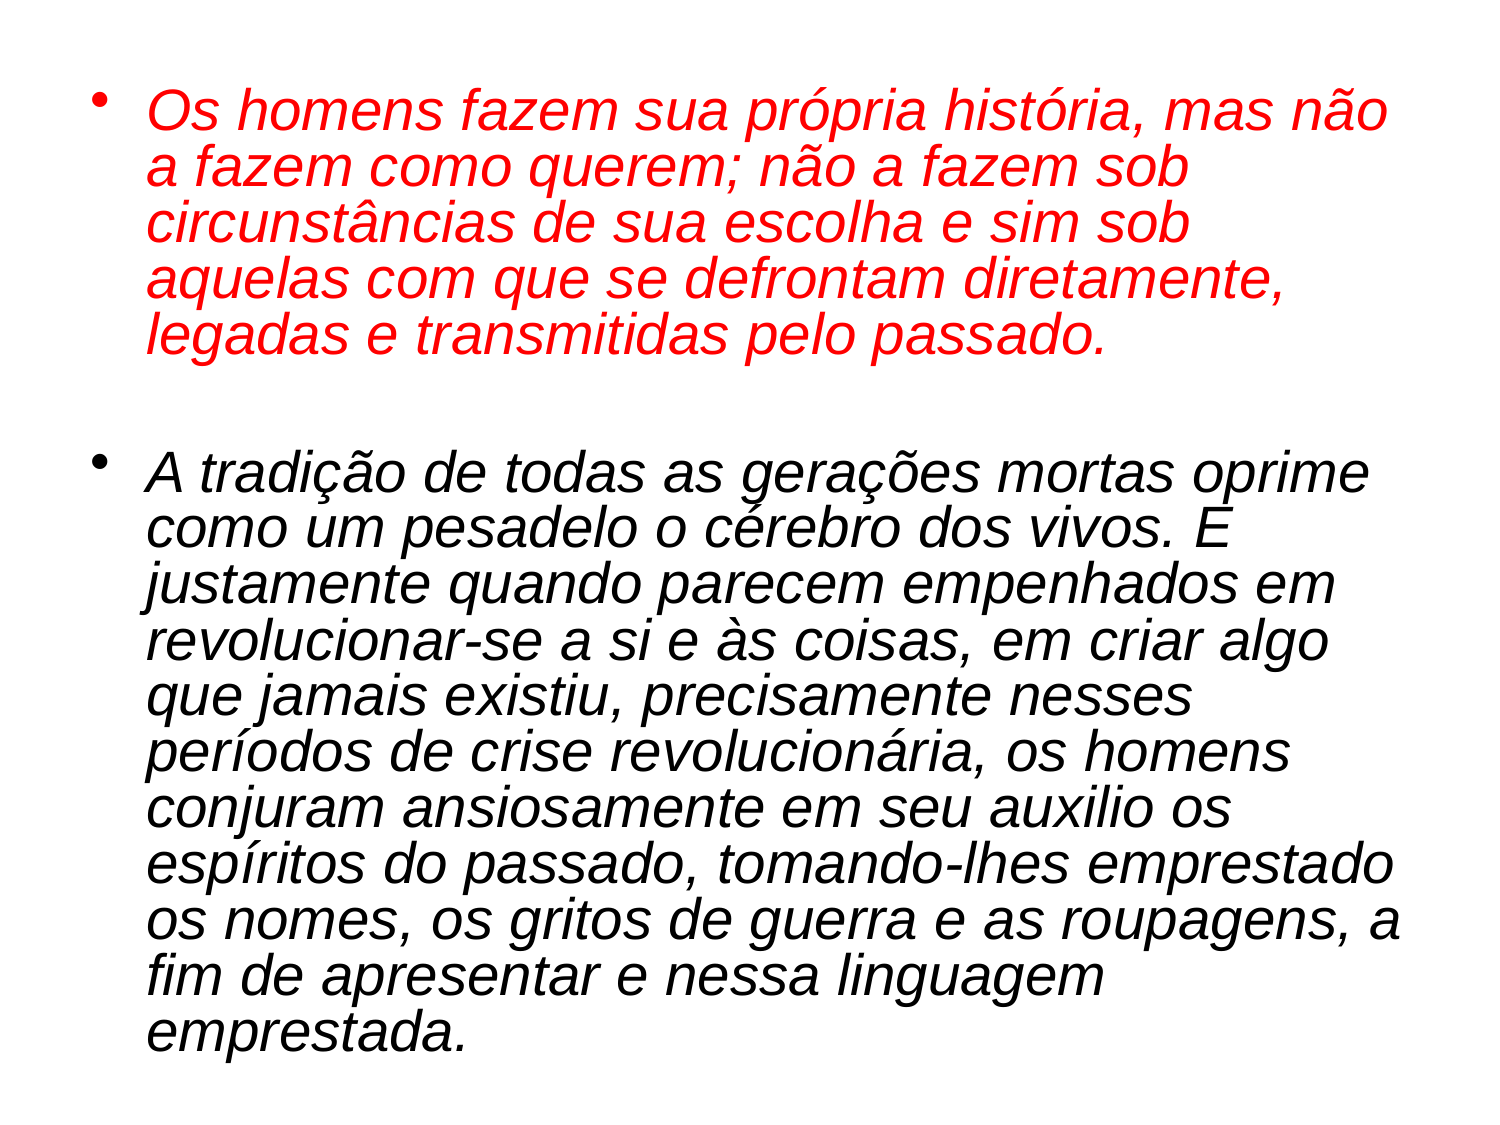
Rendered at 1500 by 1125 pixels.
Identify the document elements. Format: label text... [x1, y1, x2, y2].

list Os homens fazem sua própria história, mas não a fazem como querem; não a fazem sob circunstâncias de sua escolha e sim sob aquelas com que se defrontam diretamente, legadas e transmitidas pelo passado. A tradição de todas as gerações mortas oprime como um pesadelo o cérebro dos vivos. E justamente quando parecem empenhados em revolucionar-se a si e às coisas, em criar algo que jamais existiu, precisamente nesses períodos de crise revolucionária, os homens conjuram ansiosamente em seu auxilio os espíritos do passado, tomando-lhes emprestado os nomes, os gritos de guerra e as roupagens, a fim de apresentar e nessa linguagem emprestada. [75, 78, 1425, 1083]
